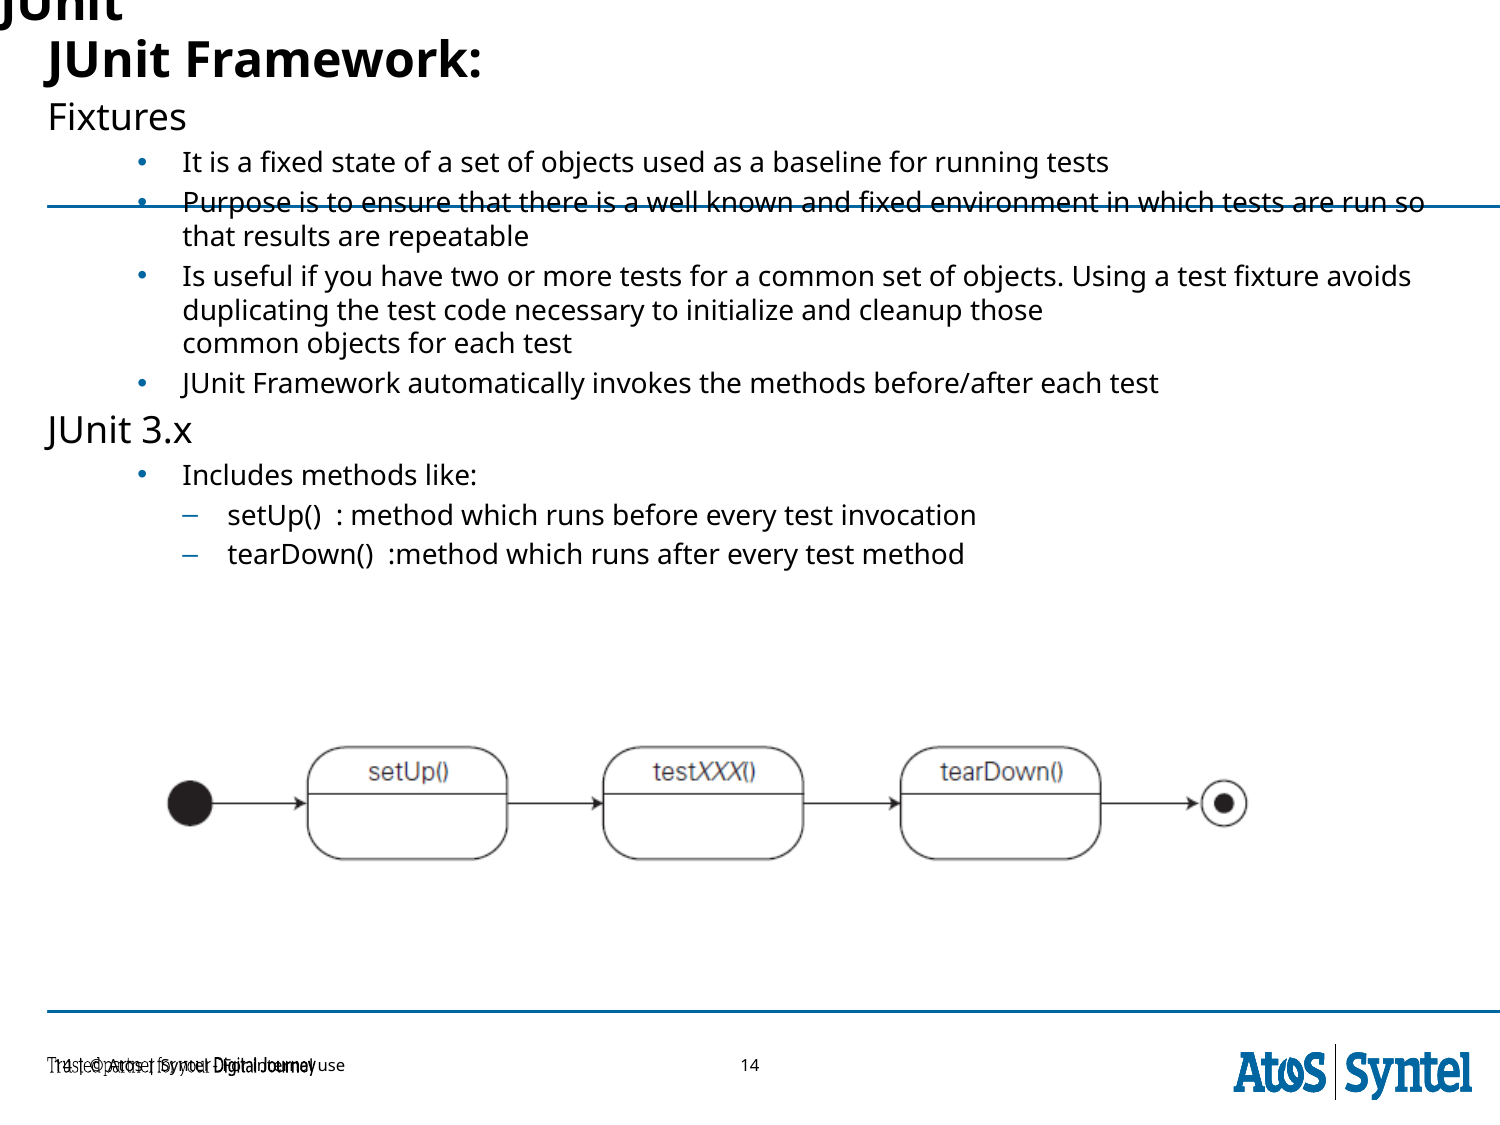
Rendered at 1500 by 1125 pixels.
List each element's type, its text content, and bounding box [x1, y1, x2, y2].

picture [162, 724, 1266, 877]
list JUnit Framework: Fixtures It is a fixed state of a set of objects used as a baseline for running tests Purpose is to ensure that there is a well known and fixed environment in which tests are run so that results are repeatable Is useful if you have two or more tests for a common set of objects. Using a test fixture avoids duplicating the test code necessary to initialize and cleanup those common objects for each test JUnit Framework automatically invokes the methods before/after each test JUnit 3.x Includes methods like: setUp() : method which runs before every test invocation tearDown() :method which runs after every test method [47, 26, 1471, 185]
title JUnit [0, 0, 1350, 150]
